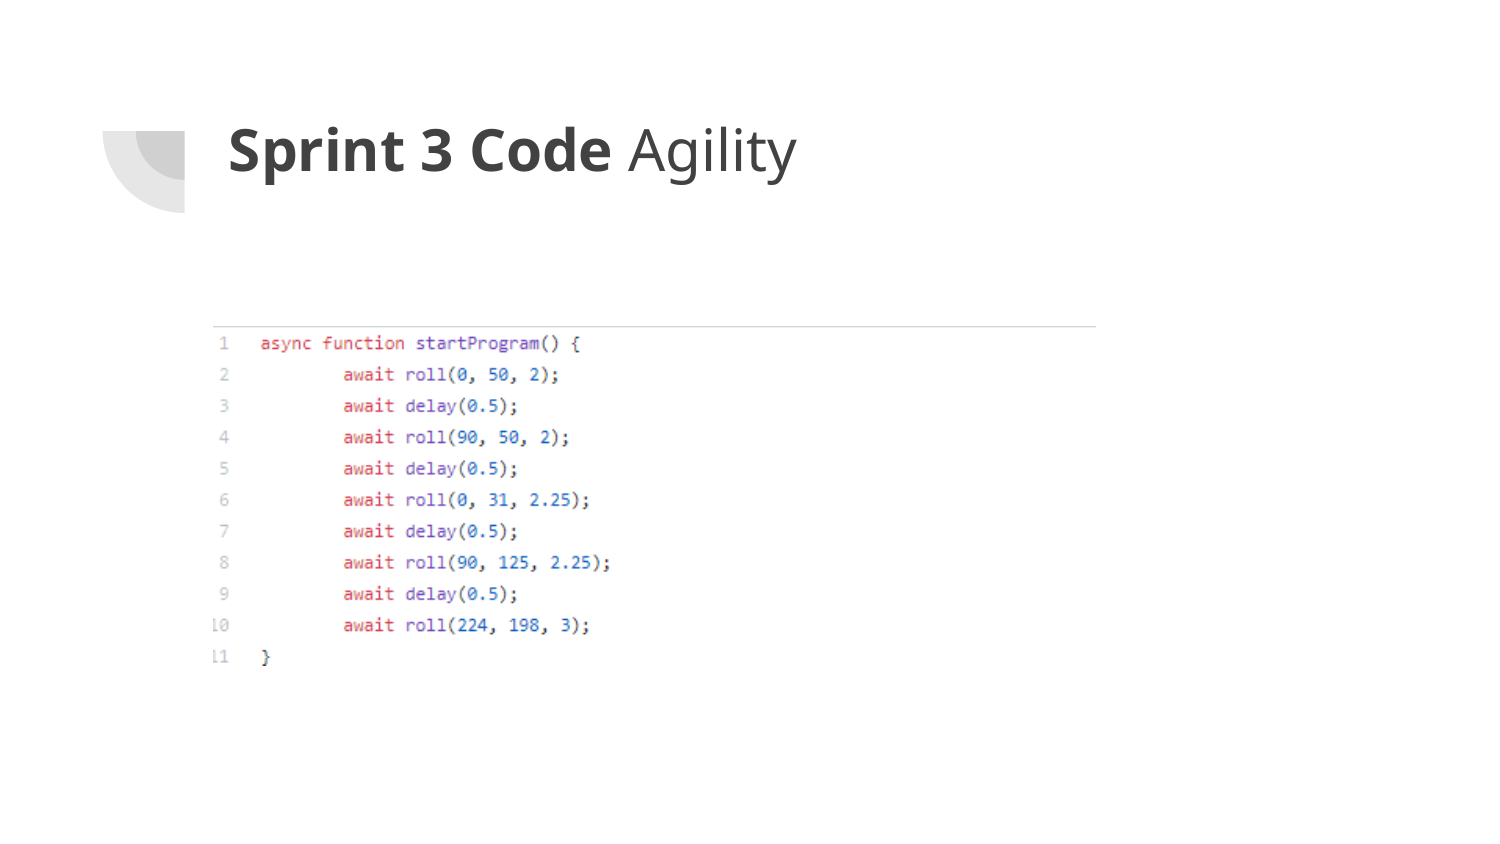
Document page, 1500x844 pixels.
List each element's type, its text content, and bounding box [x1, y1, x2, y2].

picture [213, 326, 1096, 666]
title Sprint 3 Code Agility [213, 98, 1368, 263]
